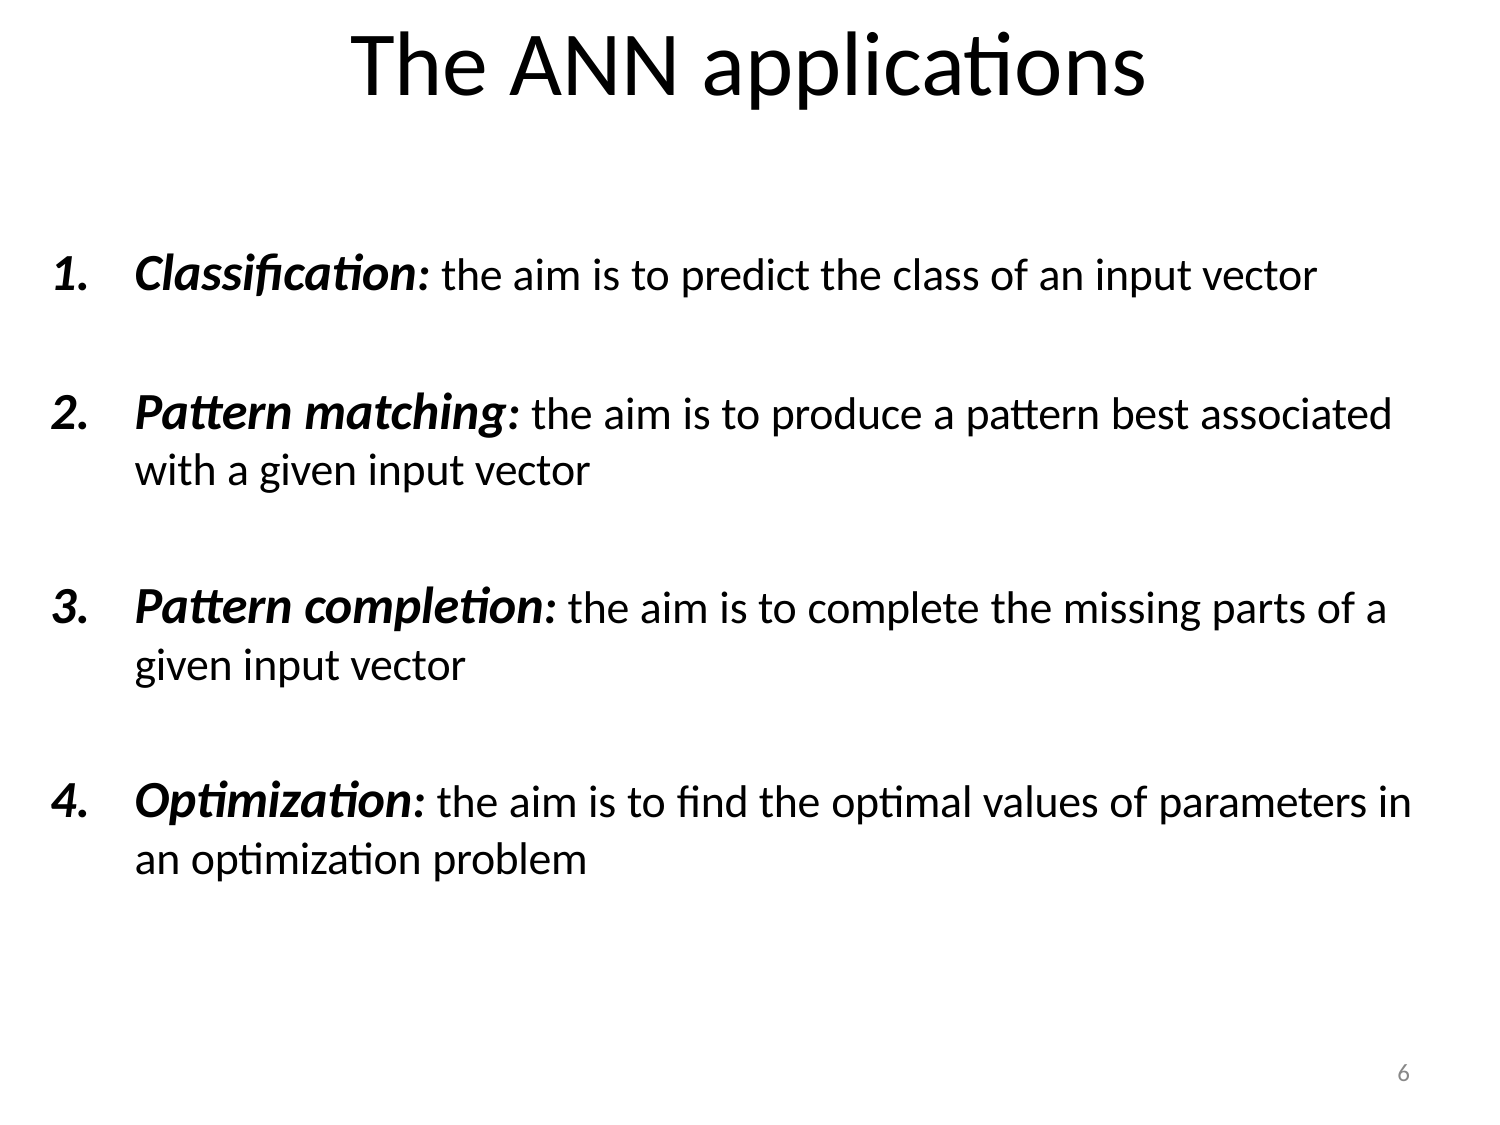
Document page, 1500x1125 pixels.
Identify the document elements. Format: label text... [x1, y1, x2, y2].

title The ANN applications [347, 2, 1152, 193]
slide_number 6 [1390, 1060, 1417, 1125]
text_box Classification: the aim is to predict the class of an input vector Pattern matching: the aim is to produce a pattern best associated with a given input vector Pattern completion: the aim is to complete the missing parts of a given input vector Optimization: the aim is to find the optimal values of parameters in an optimization problem [48, 236, 1424, 884]
